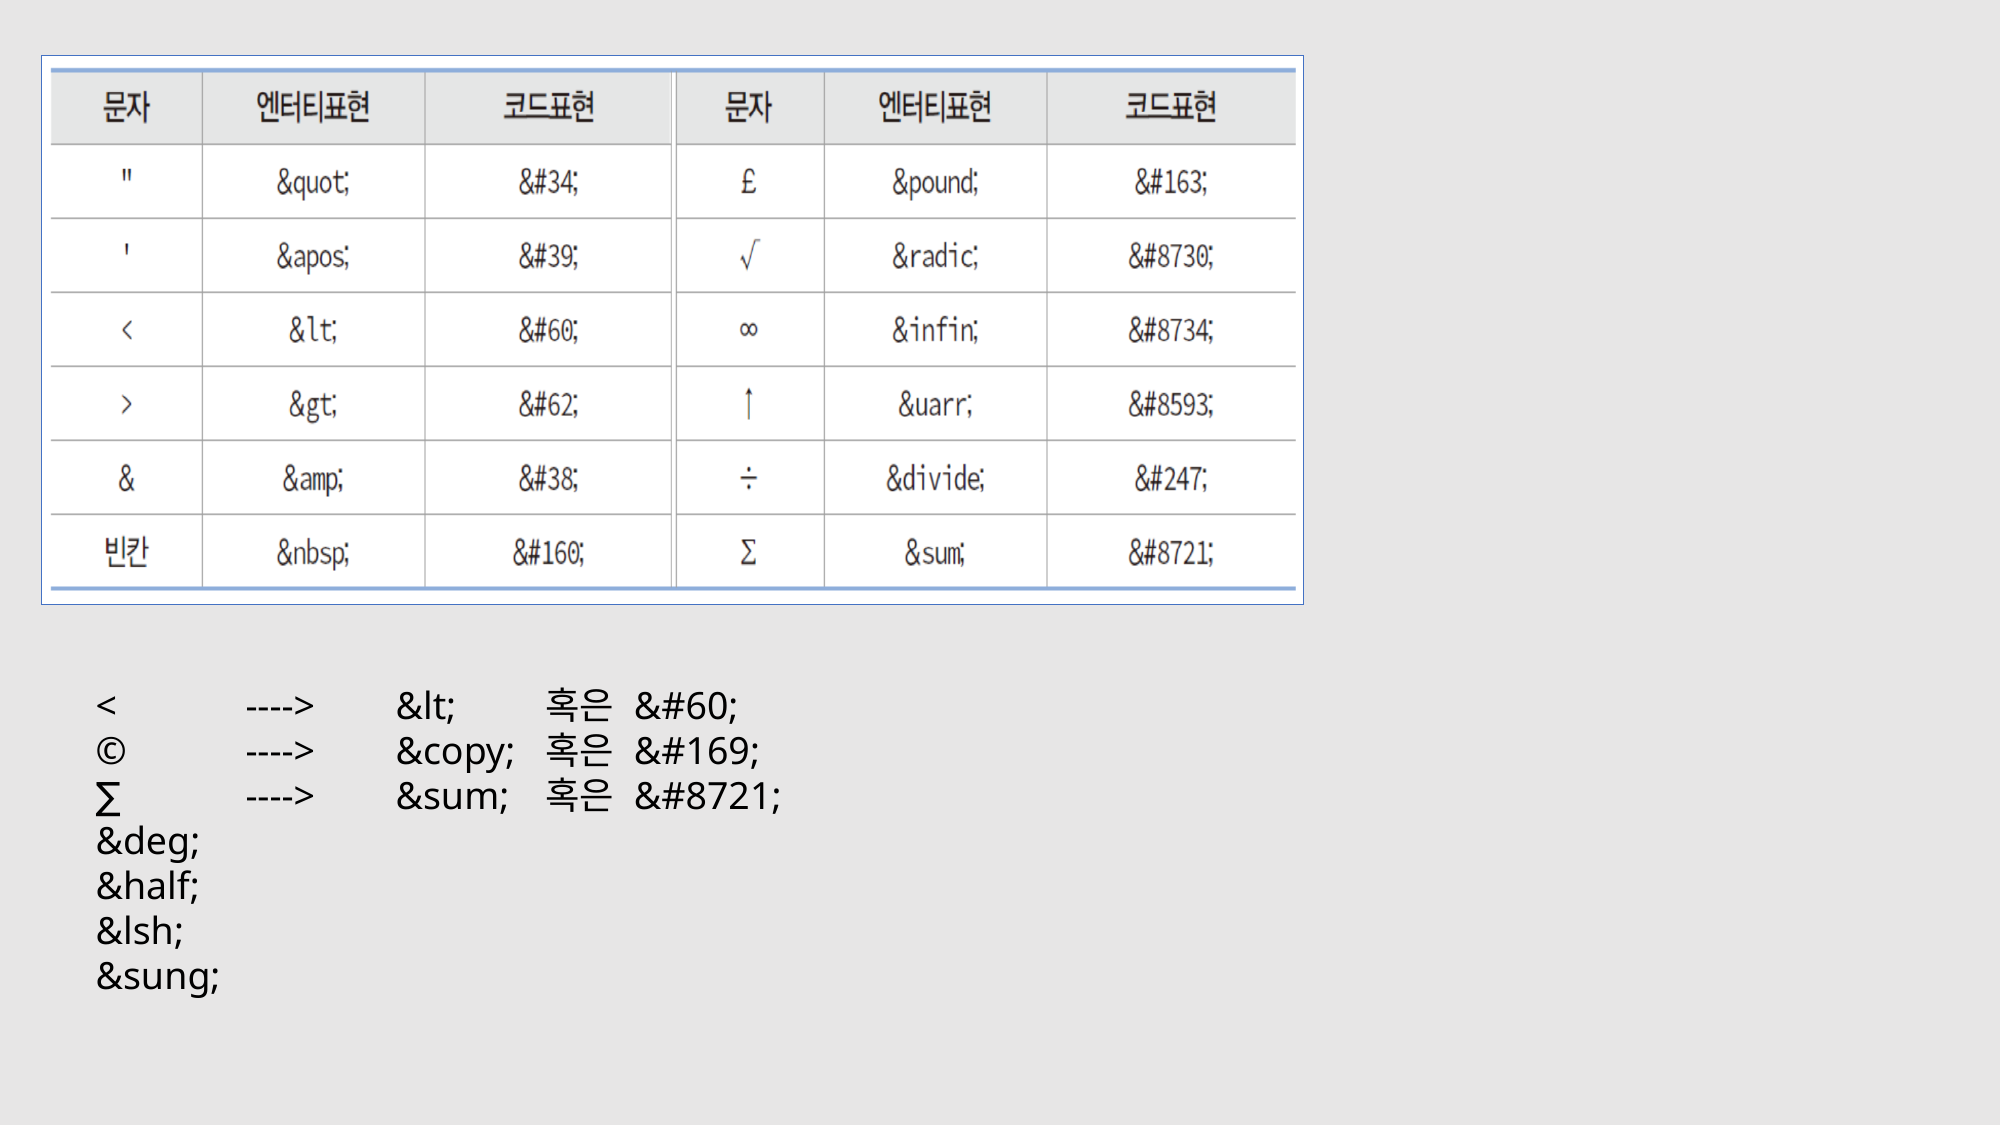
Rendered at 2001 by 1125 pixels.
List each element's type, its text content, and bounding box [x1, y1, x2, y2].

picture [41, 55, 1304, 605]
text_box < ----> &lt; 혹은 &#60; © ----> &copy; 혹은 &#169; ∑ ----> &sum; 혹은 &#8721; &deg; &half; &lsh; &sung; [5, 674, 797, 1125]
